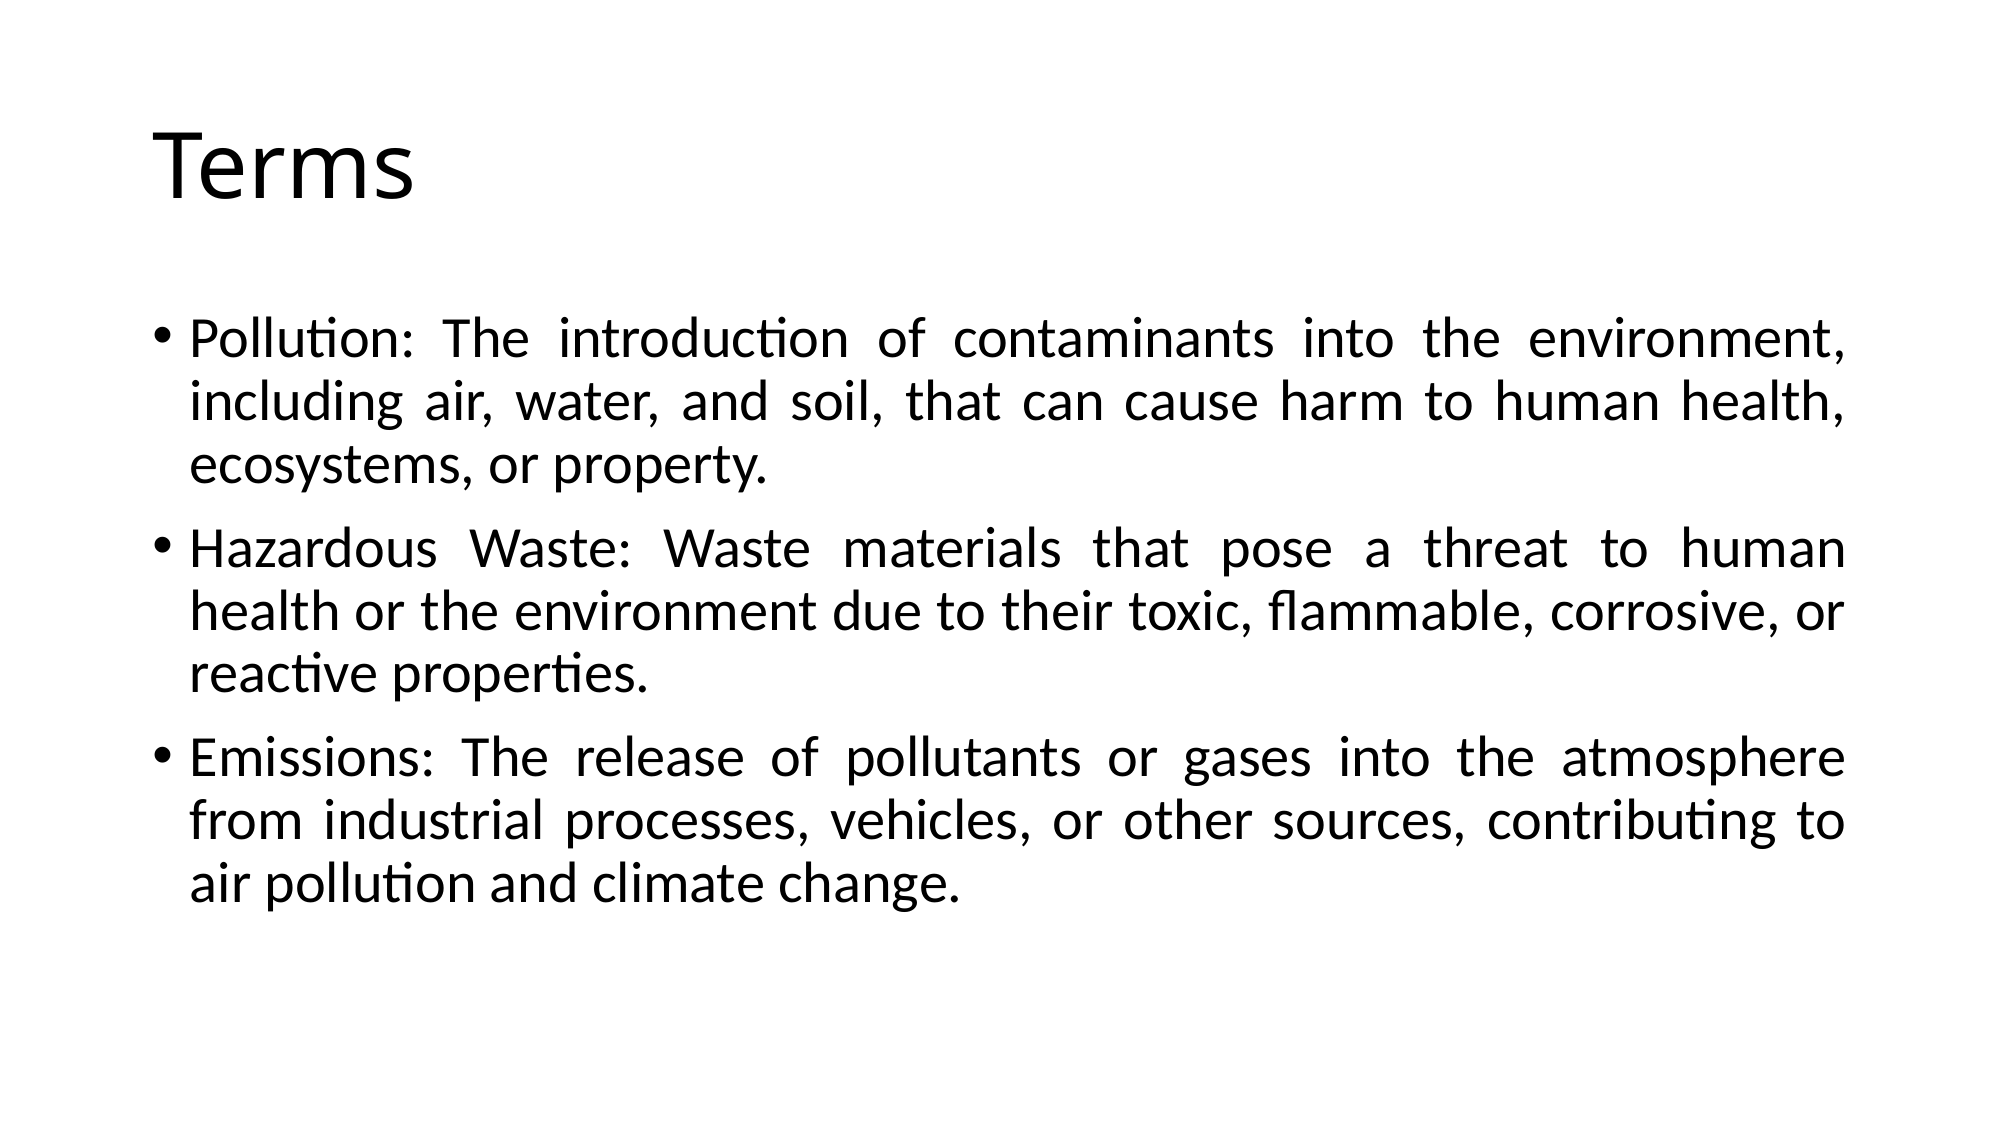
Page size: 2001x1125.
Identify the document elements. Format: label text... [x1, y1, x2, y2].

list Pollution: The introduction of contaminants into the environment, including air, water, and soil, that can cause harm to human health, ecosystems, or property. Hazardous Waste: Waste materials that pose a threat to human health or the environment due to their toxic, flammable, corrosive, or reactive properties. Emissions: The release of pollutants or gases into the atmosphere from industrial processes, vehicles, or other sources, contributing to air pollution and climate change. [137, 299, 1863, 1014]
title Terms [137, 59, 1863, 278]
